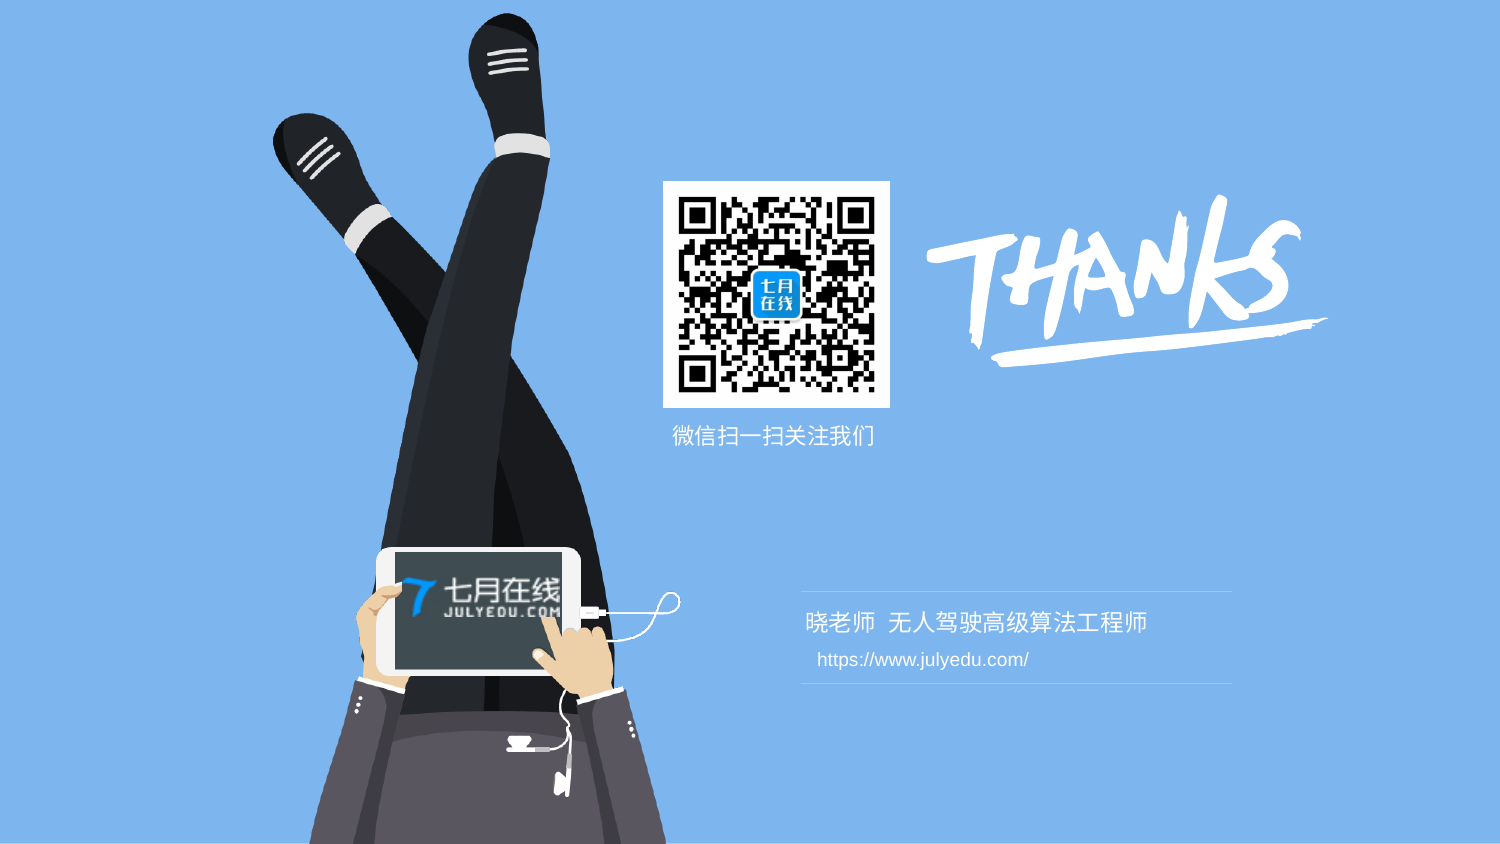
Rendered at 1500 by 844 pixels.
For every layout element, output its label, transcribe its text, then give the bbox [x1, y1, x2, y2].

picture [272, 13, 890, 844]
list 晓老师 无人驾驶高级算法工程师 [790, 603, 1418, 641]
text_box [926, 193, 1329, 369]
list https://www.julyedu.com/ [801, 639, 1430, 679]
text_box 微信扫一扫关注我们 [660, 416, 1288, 455]
